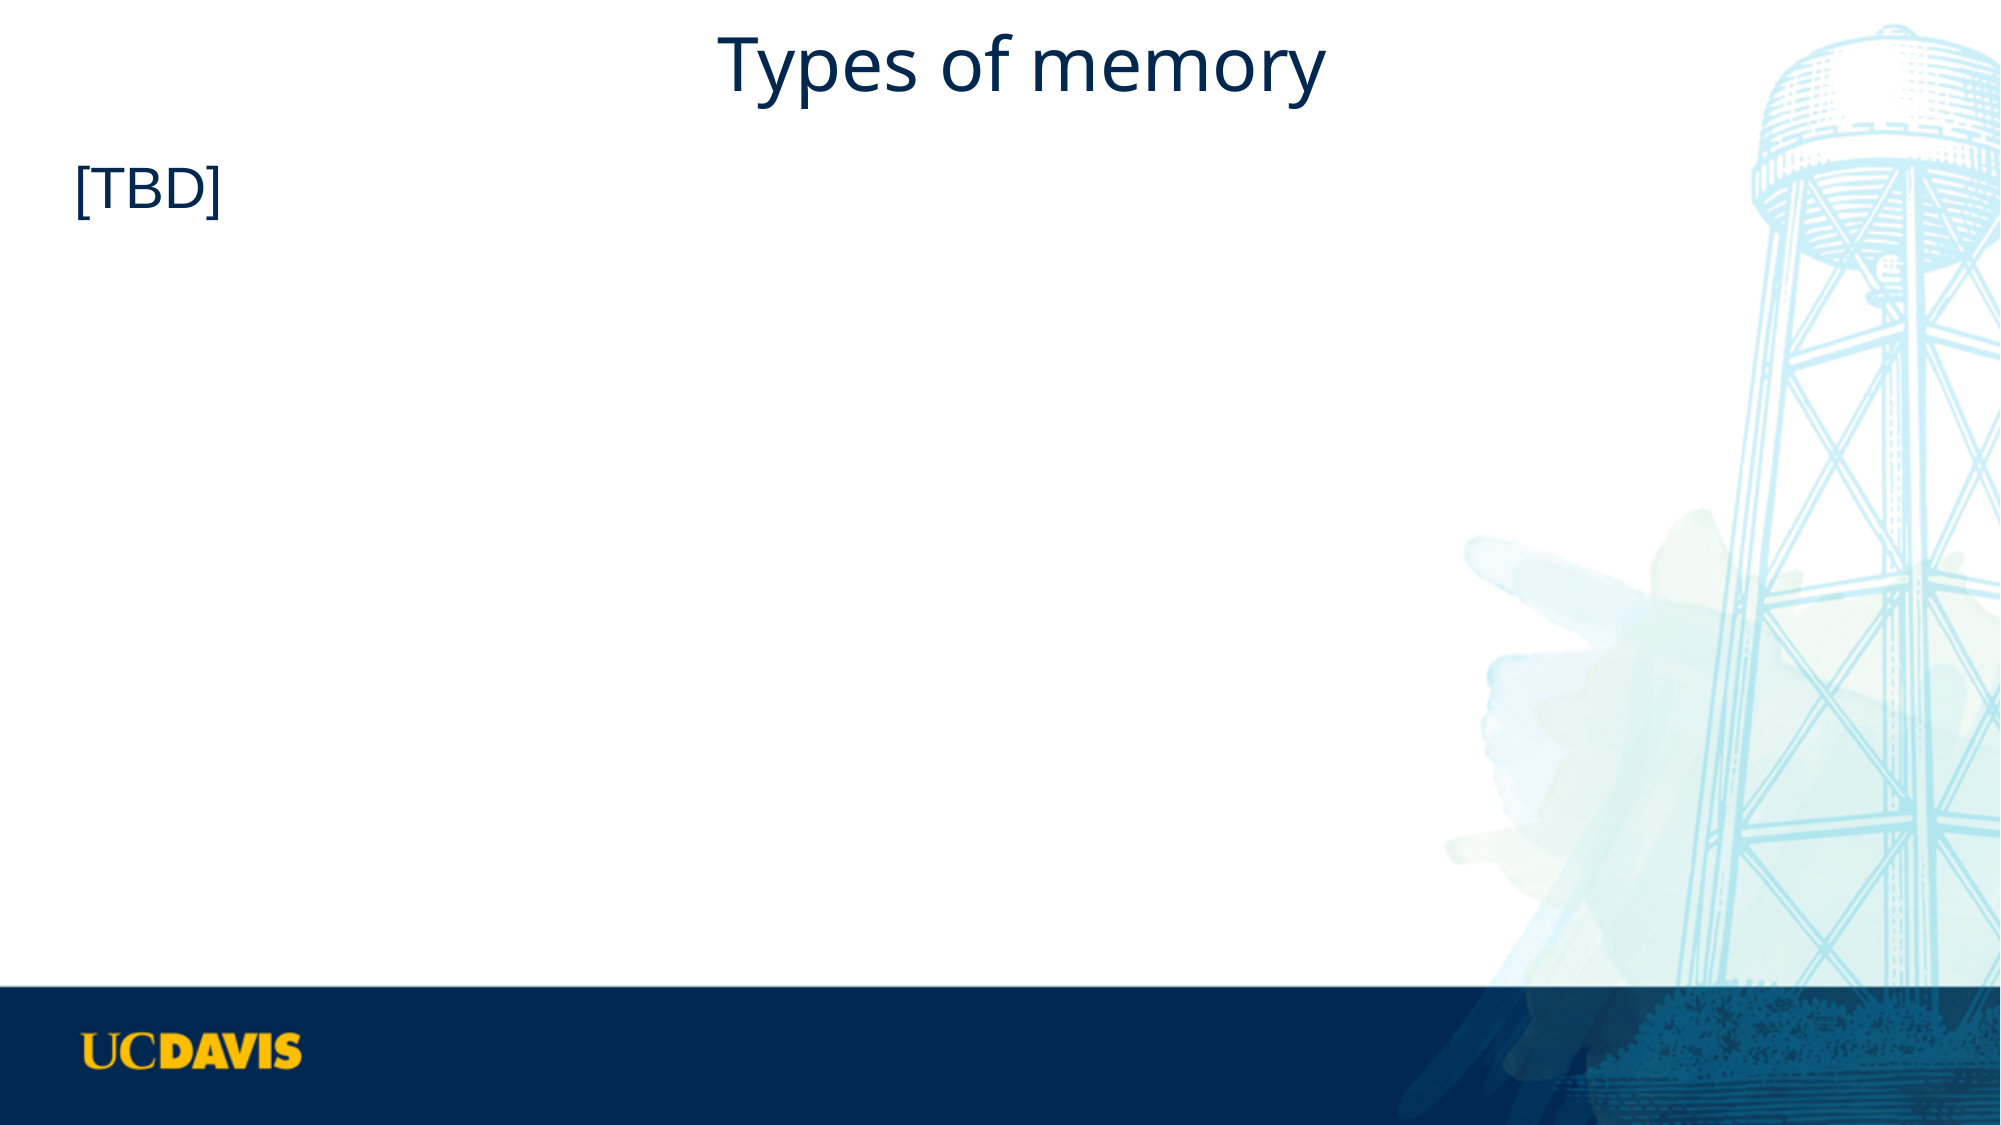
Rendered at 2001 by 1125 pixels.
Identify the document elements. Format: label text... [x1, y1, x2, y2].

picture [0, 0, 2001, 1125]
title Types of memory [0, 0, 2000, 115]
list [TBD] [59, 128, 1938, 957]
